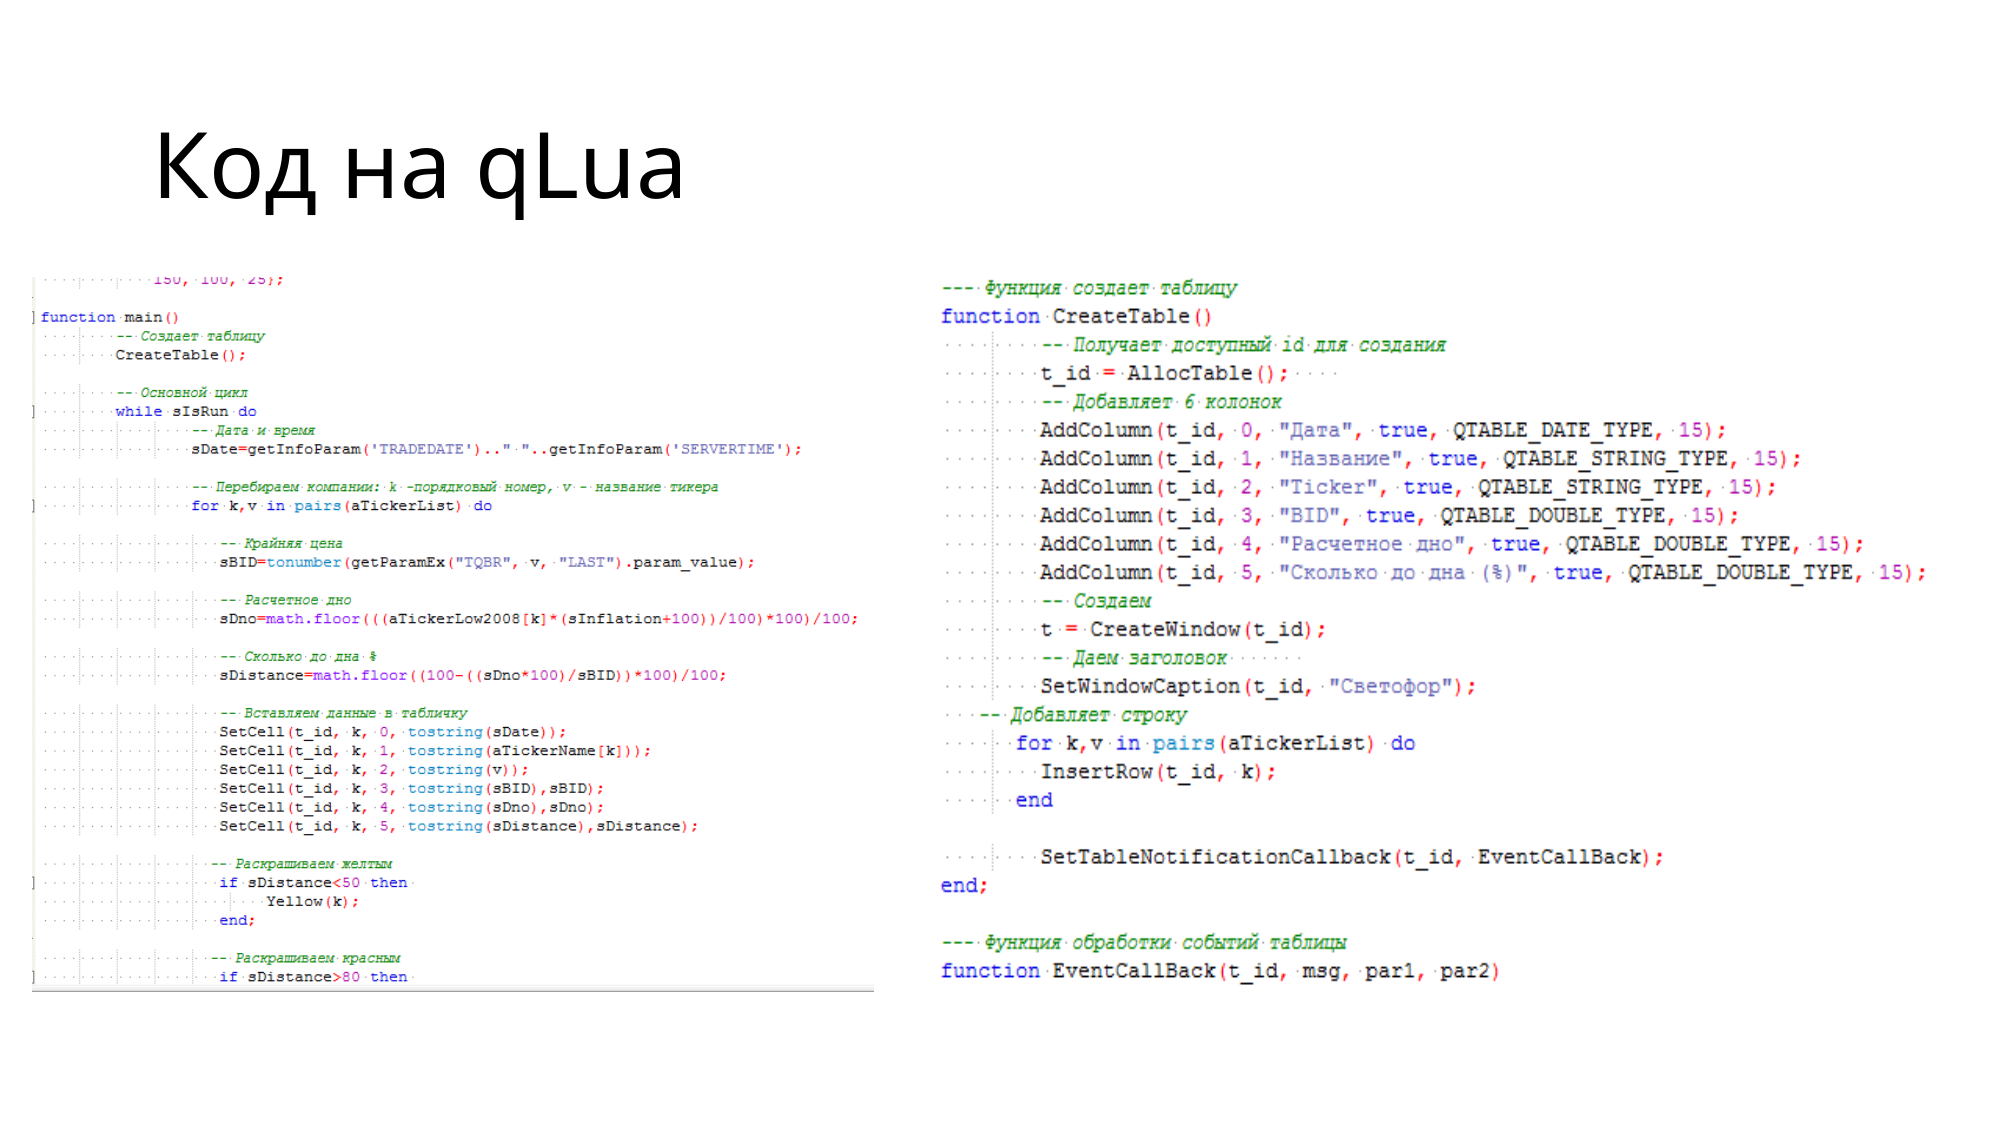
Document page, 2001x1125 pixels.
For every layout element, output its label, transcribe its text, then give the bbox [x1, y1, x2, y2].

picture [939, 277, 1957, 992]
title Код на qLua [137, 59, 1863, 278]
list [32, 277, 874, 992]
